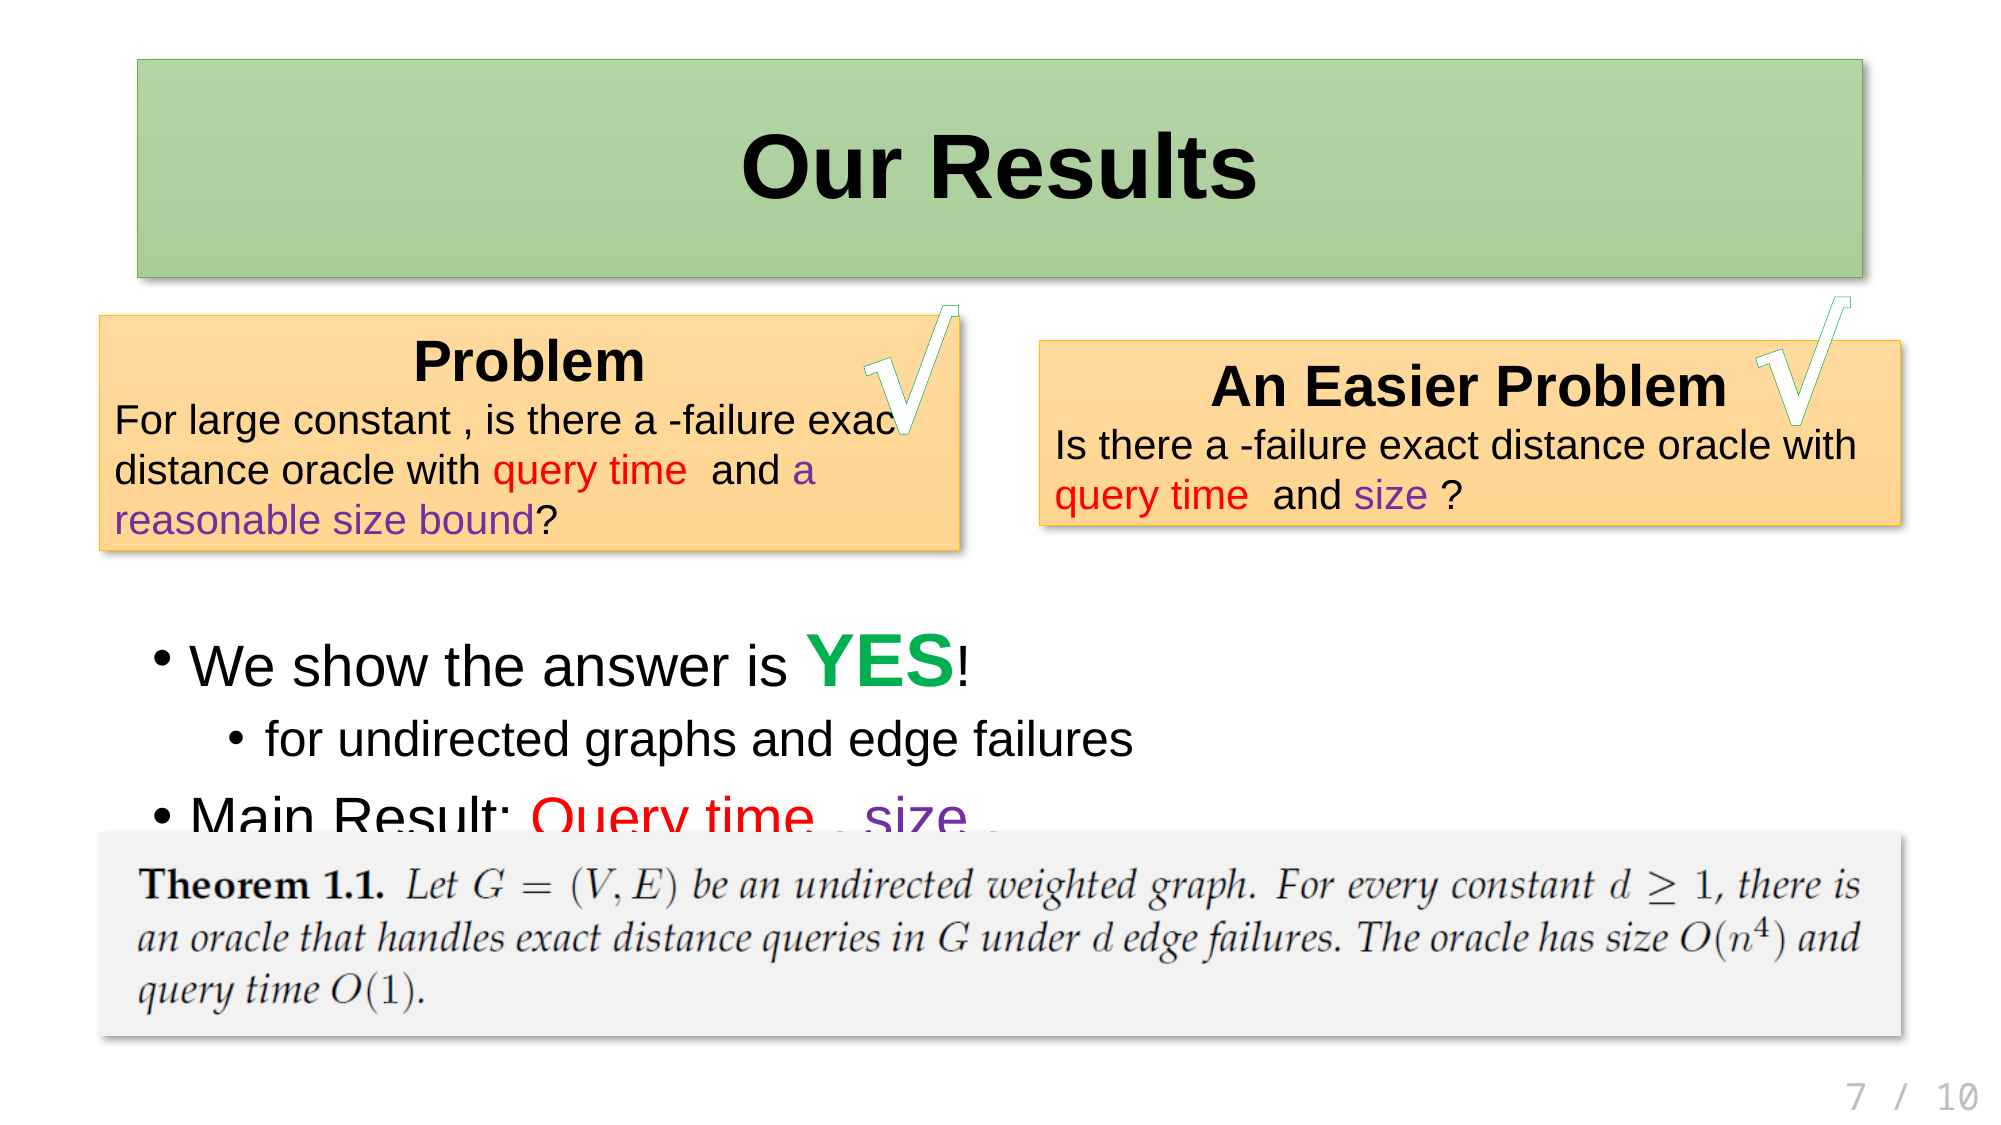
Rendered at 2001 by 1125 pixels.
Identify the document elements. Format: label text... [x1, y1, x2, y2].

title Our Results [137, 59, 1863, 278]
picture [99, 832, 1901, 1036]
text_box 7 / 10 [1807, 1065, 2000, 1125]
text_box √ [1687, 264, 1913, 460]
text_box √ [795, 273, 1022, 469]
